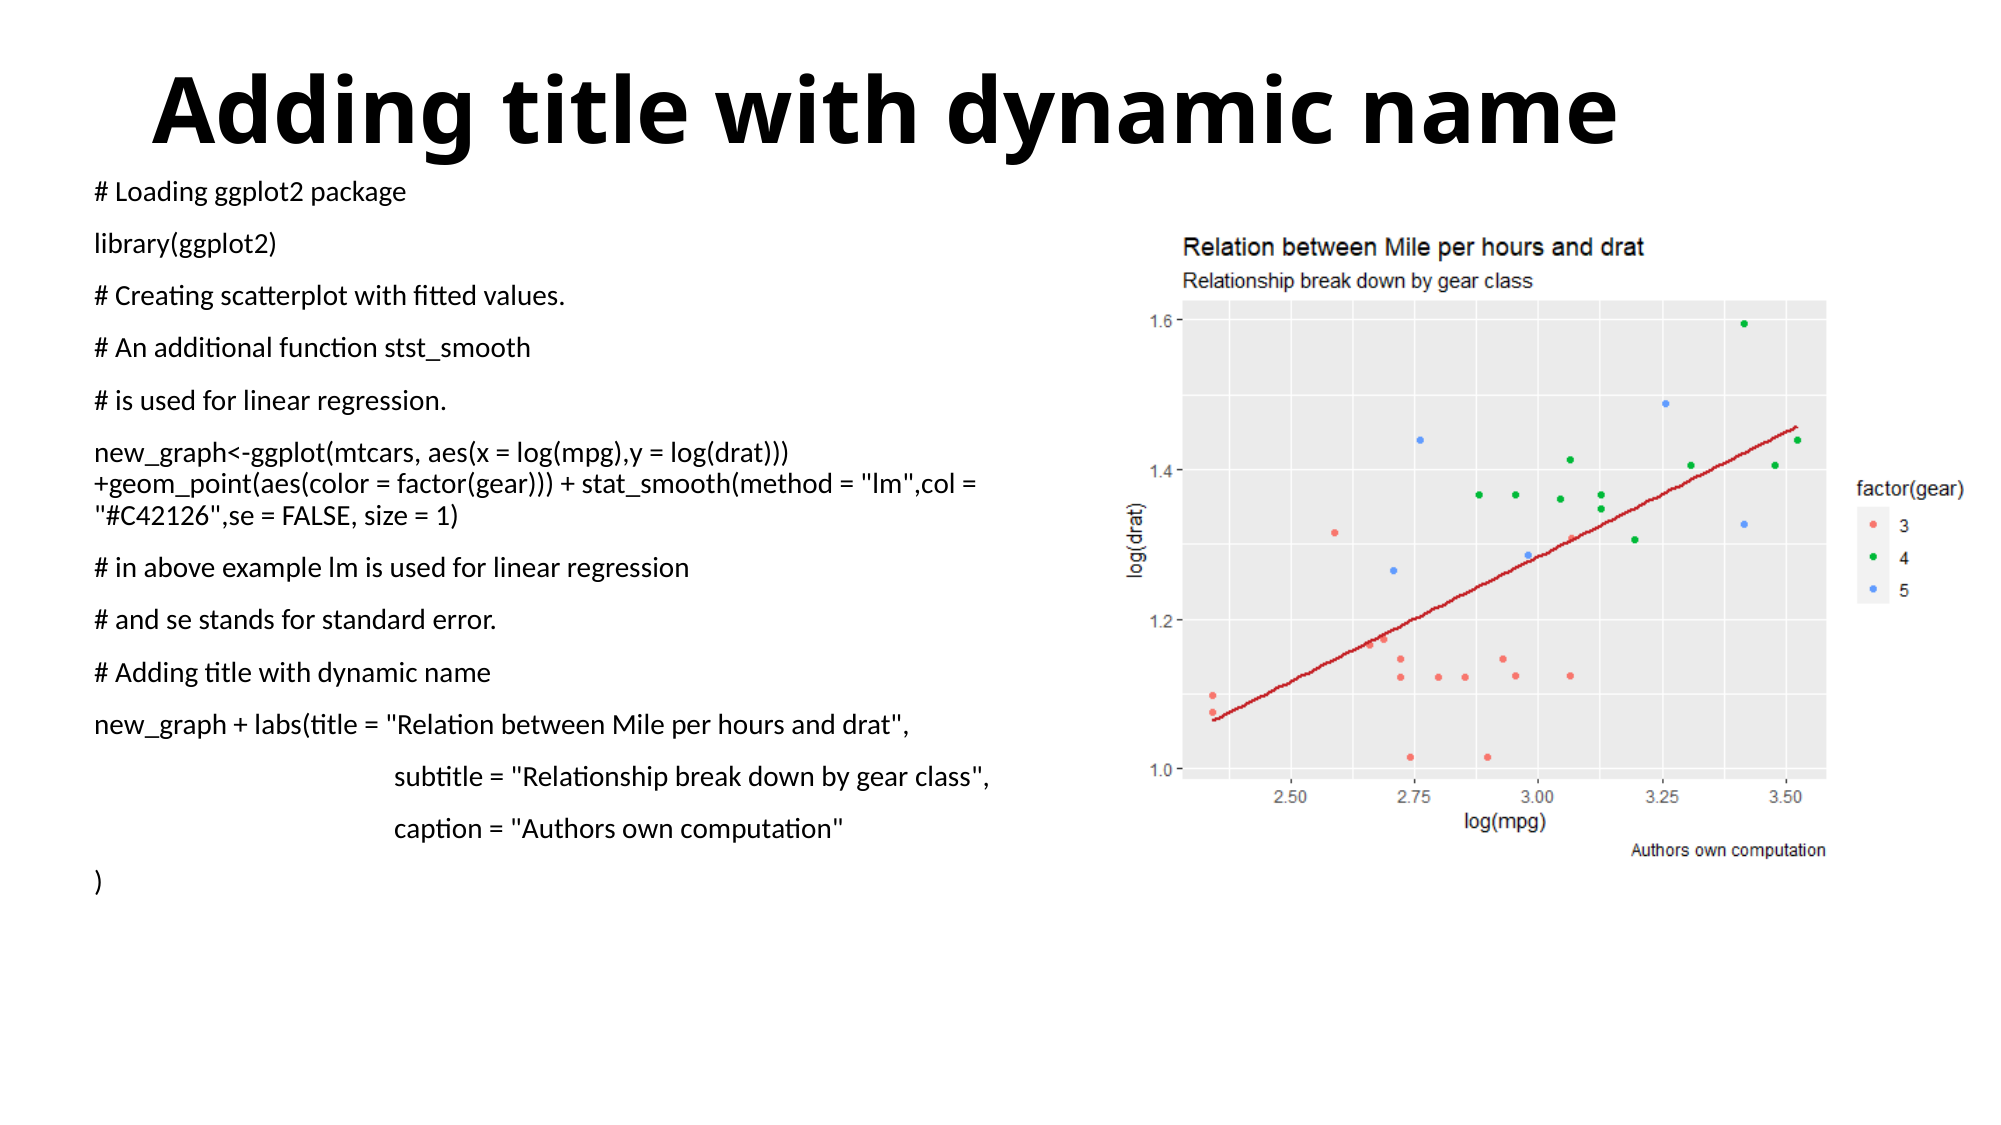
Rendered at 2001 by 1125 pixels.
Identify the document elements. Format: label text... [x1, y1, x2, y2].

picture [1114, 225, 1985, 869]
title Adding title with dynamic name [137, 59, 1863, 278]
list # Loading ggplot2 package library(ggplot2) # Creating scatterplot with fitted values. # An additional function stst_smooth # is used for linear regression. new_graph<-ggplot(mtcars, aes(x = log(mpg),y = log(drat))) +geom_point(aes(color = factor(gear))) + stat_smooth(method = "lm",col = "#C42126",se = FALSE, size = 1) # in above example lm is used for linear regression # and se stands for standard error. # Adding title with dynamic name new_graph + labs(title = "Relation between Mile per hours and drat", subtitle = "Relationship break down by gear class", caption = "Authors own computation" ) [79, 168, 1056, 1105]
